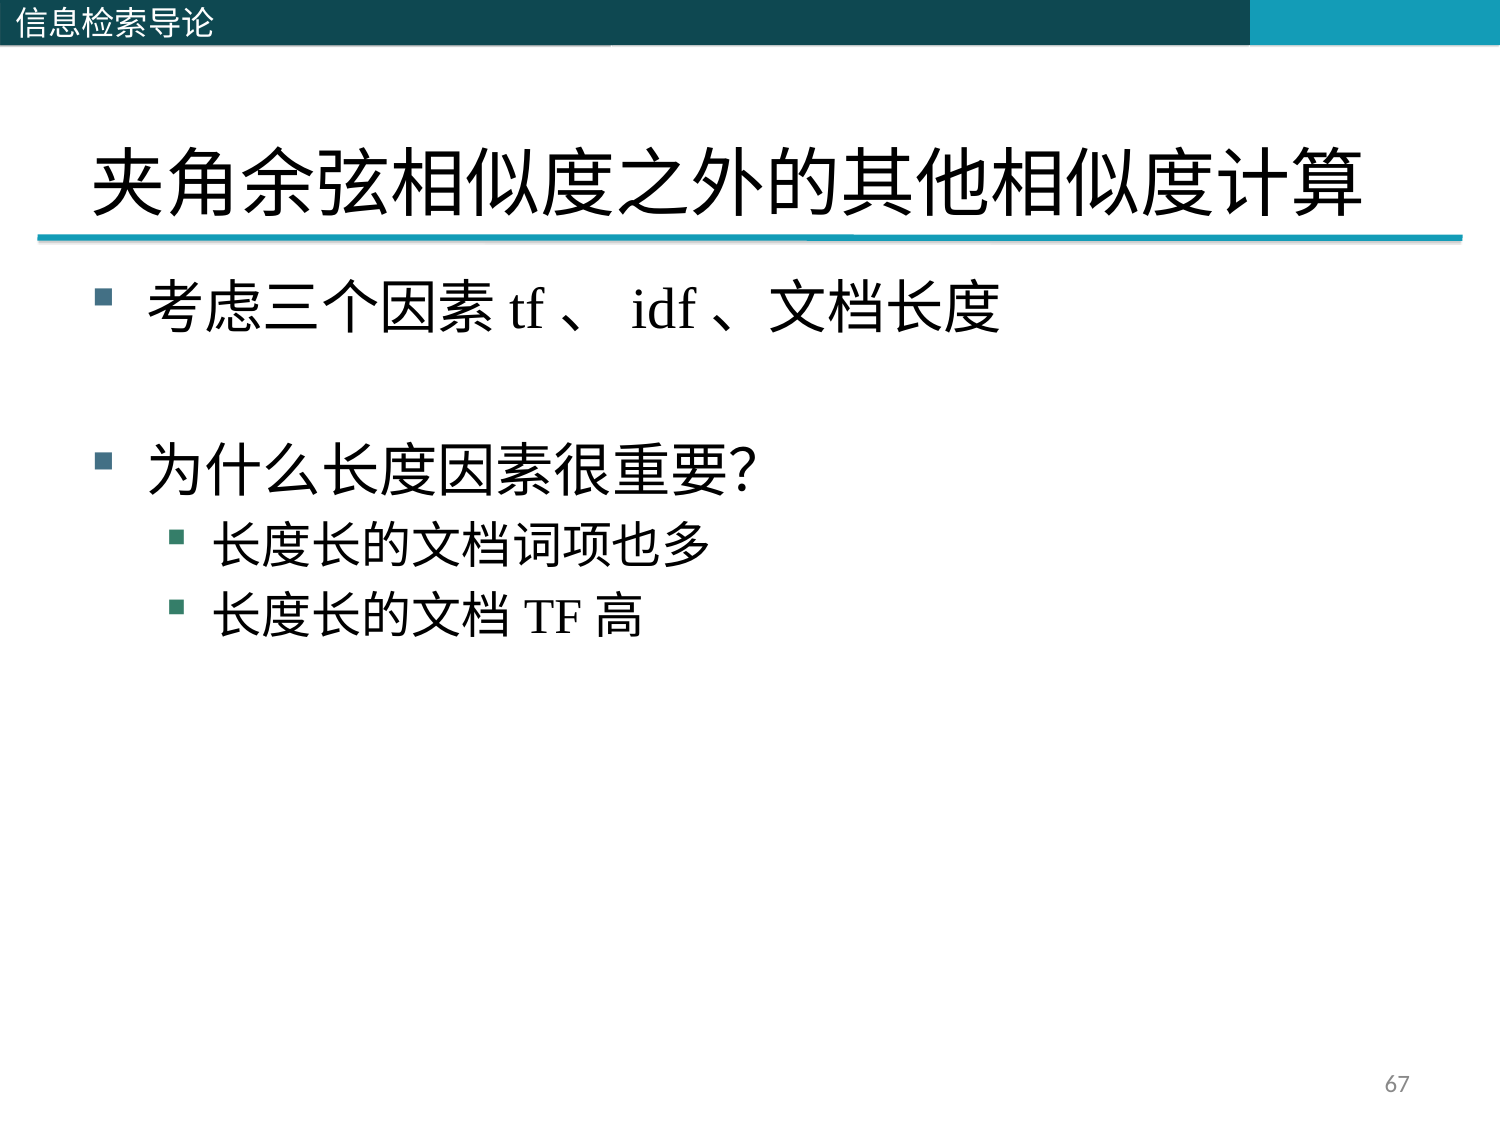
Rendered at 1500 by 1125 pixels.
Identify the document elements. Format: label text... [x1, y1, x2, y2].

list 考虑三个因素tf、idf、文档长度 为什么长度因素很重要？ 长度长的文档词项也多 长度长的文档TF高 [74, 262, 1426, 1076]
slide_number 67 [1074, 1062, 1425, 1103]
title 夹角余弦相似度之外的其他相似度计算 [74, 44, 1426, 233]
